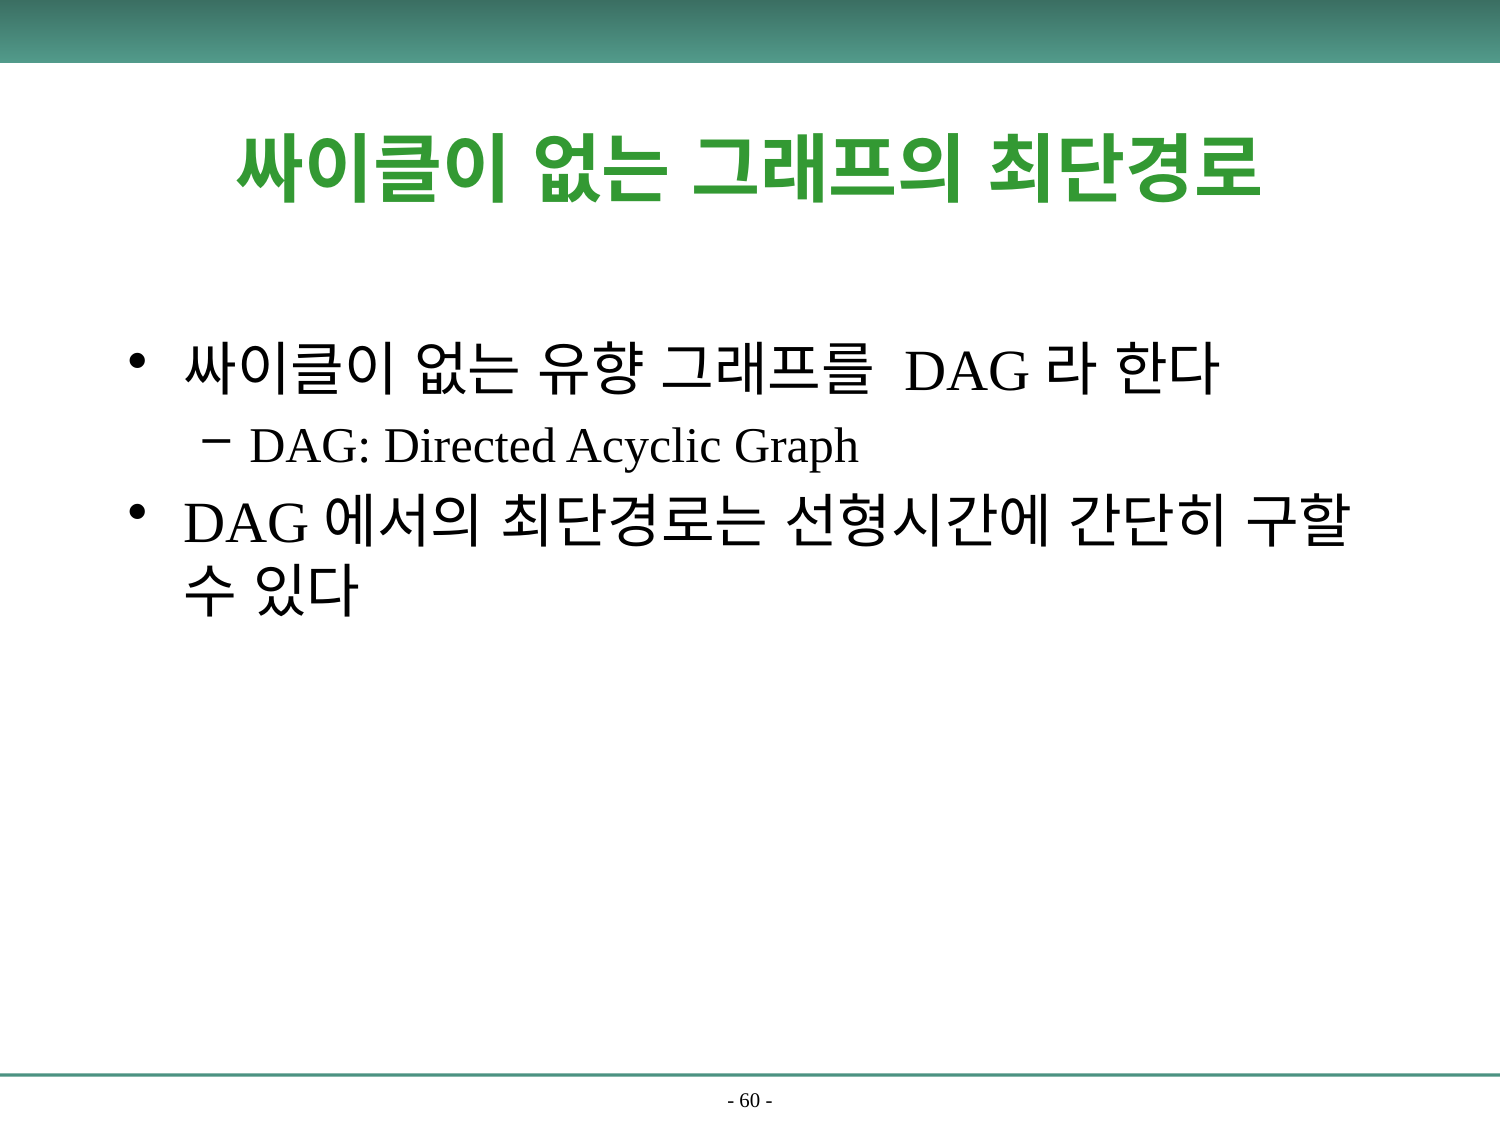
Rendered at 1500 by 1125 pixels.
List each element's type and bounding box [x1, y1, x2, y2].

title [112, 72, 1388, 261]
list [112, 324, 1388, 1000]
